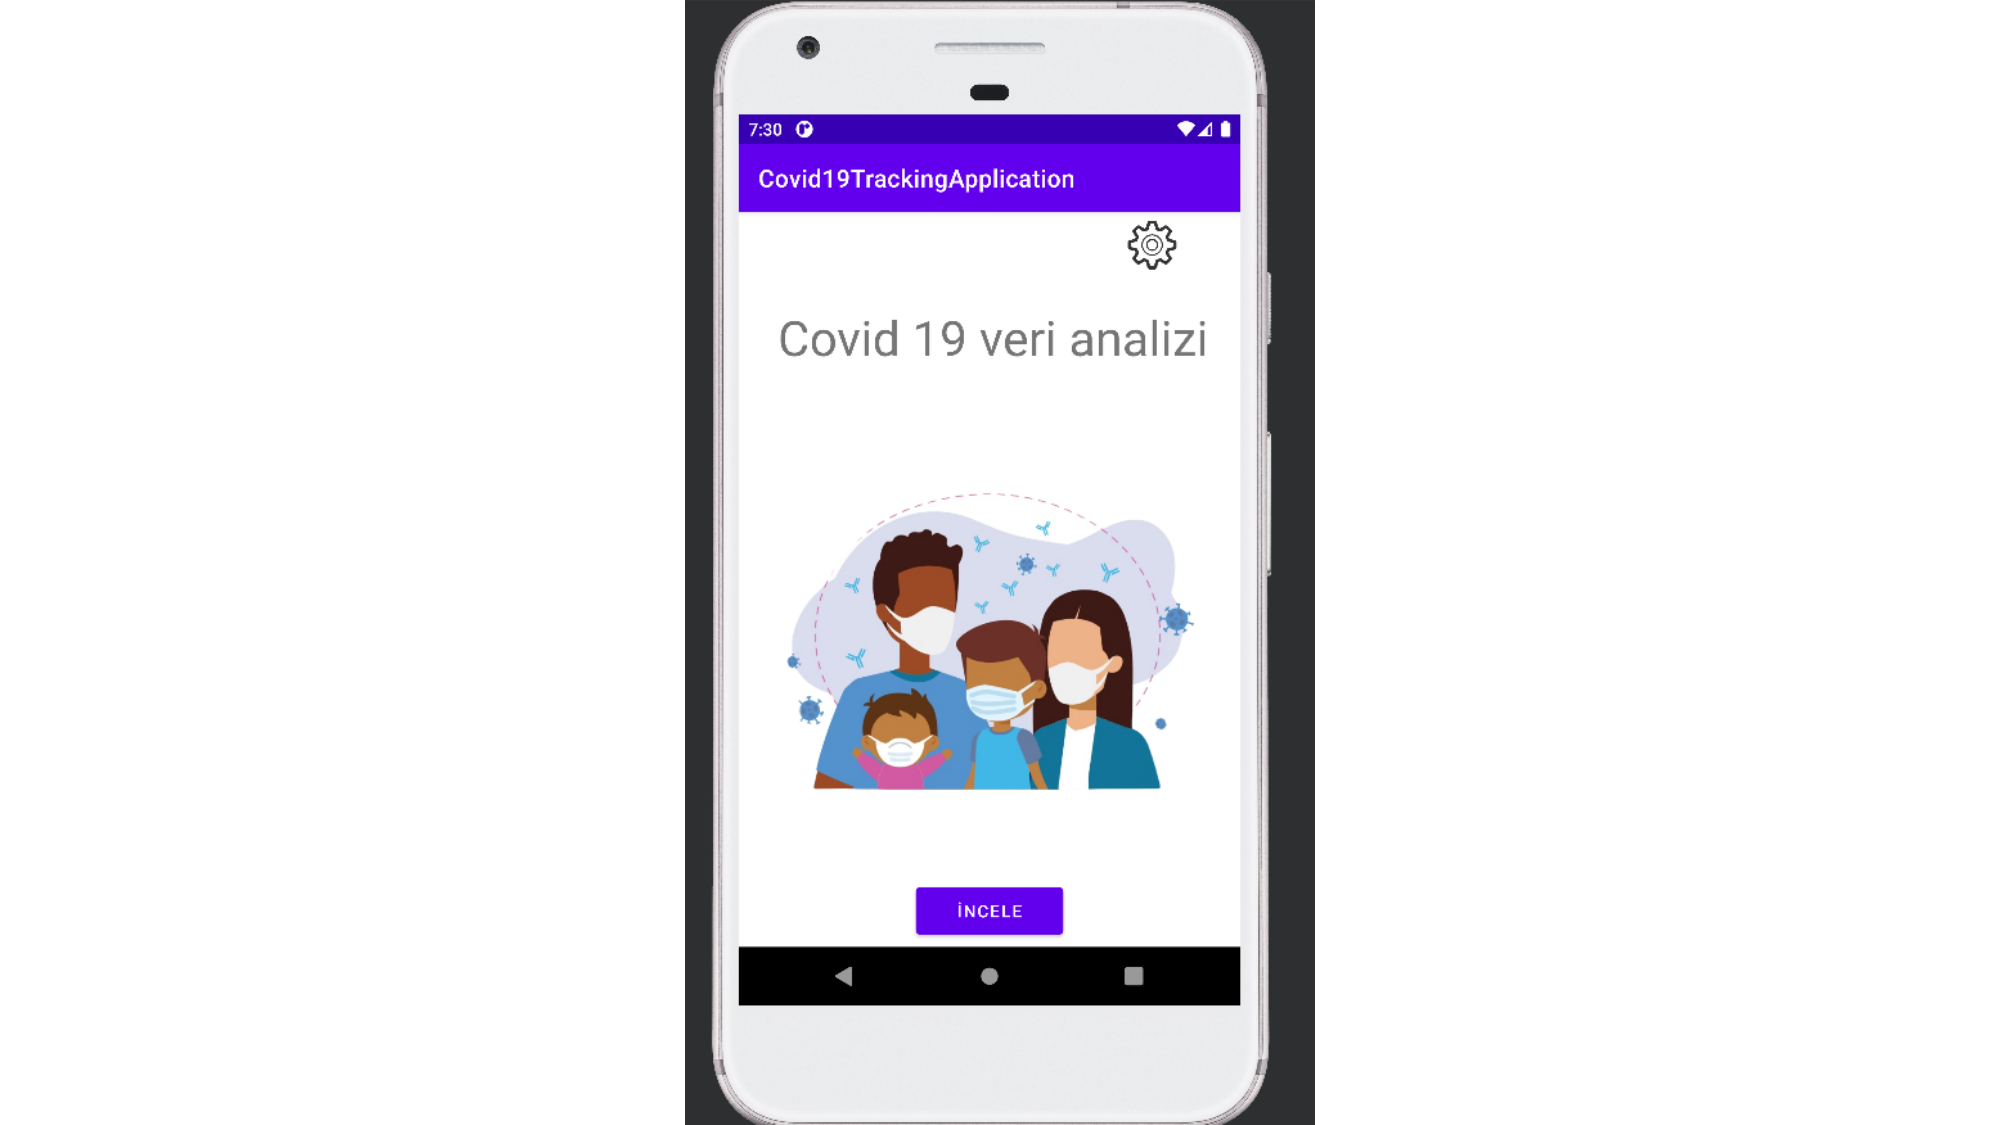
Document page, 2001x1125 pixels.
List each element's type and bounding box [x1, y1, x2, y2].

picture [685, 0, 1315, 1125]
